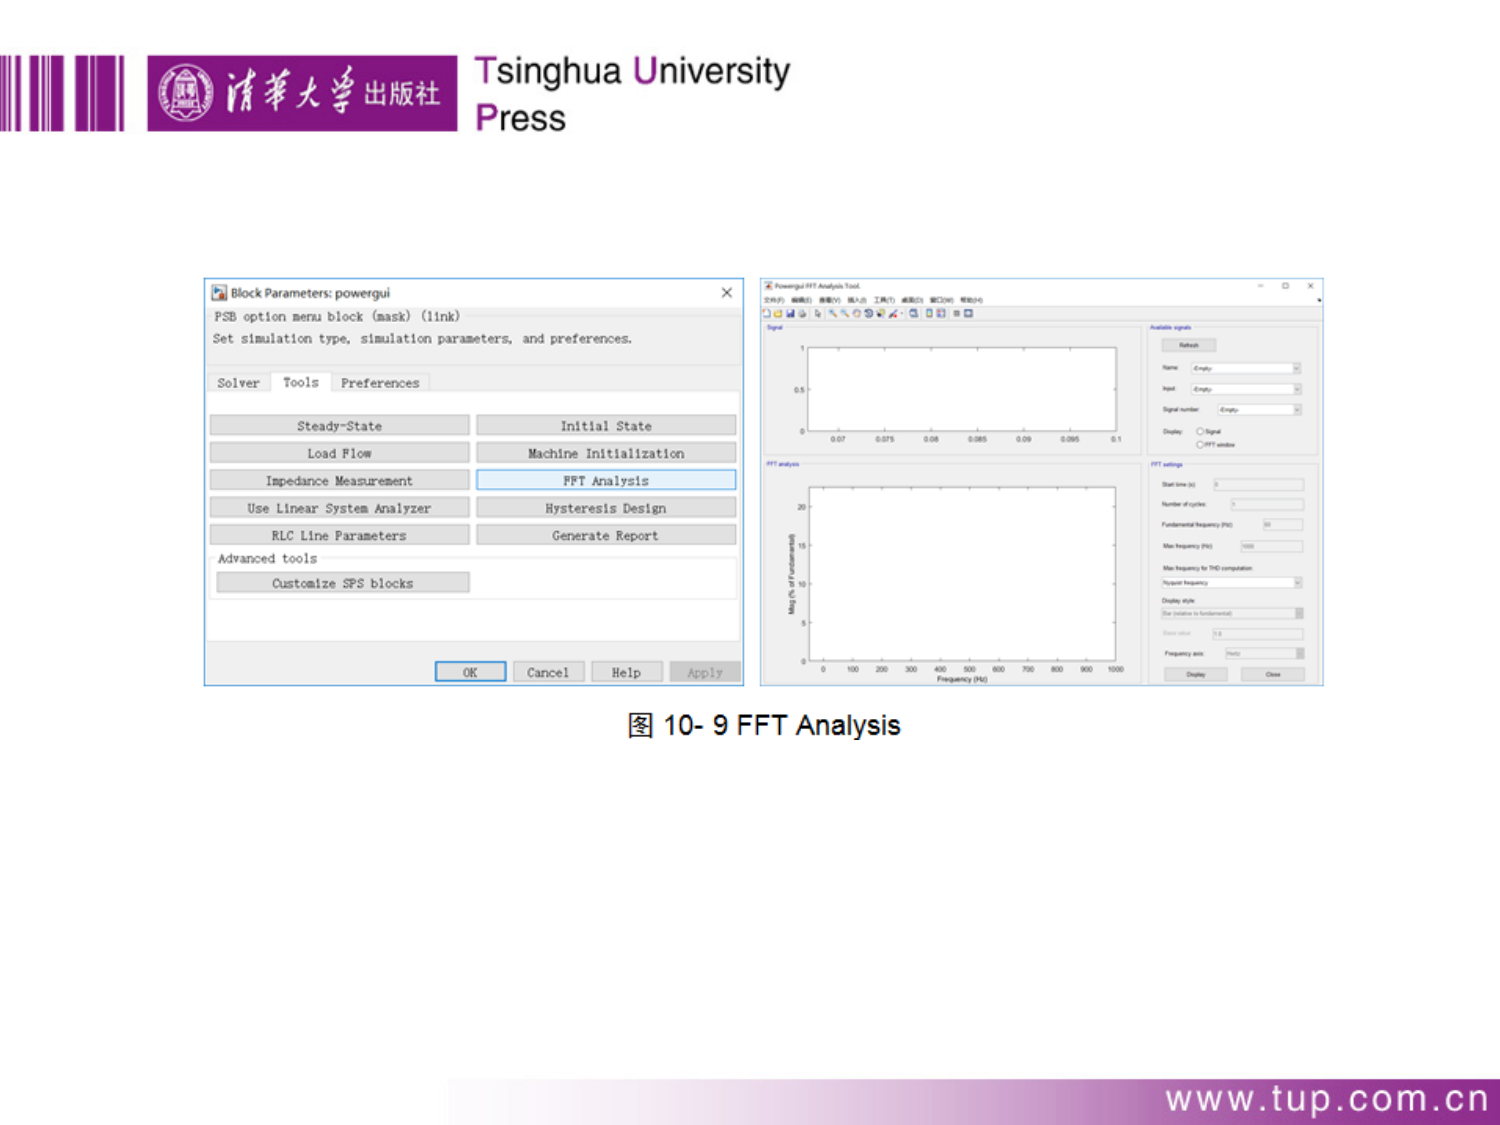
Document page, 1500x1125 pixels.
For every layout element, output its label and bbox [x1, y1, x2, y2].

picture [0, 1059, 1500, 1125]
picture [0, 34, 1500, 149]
picture [170, 266, 1354, 740]
